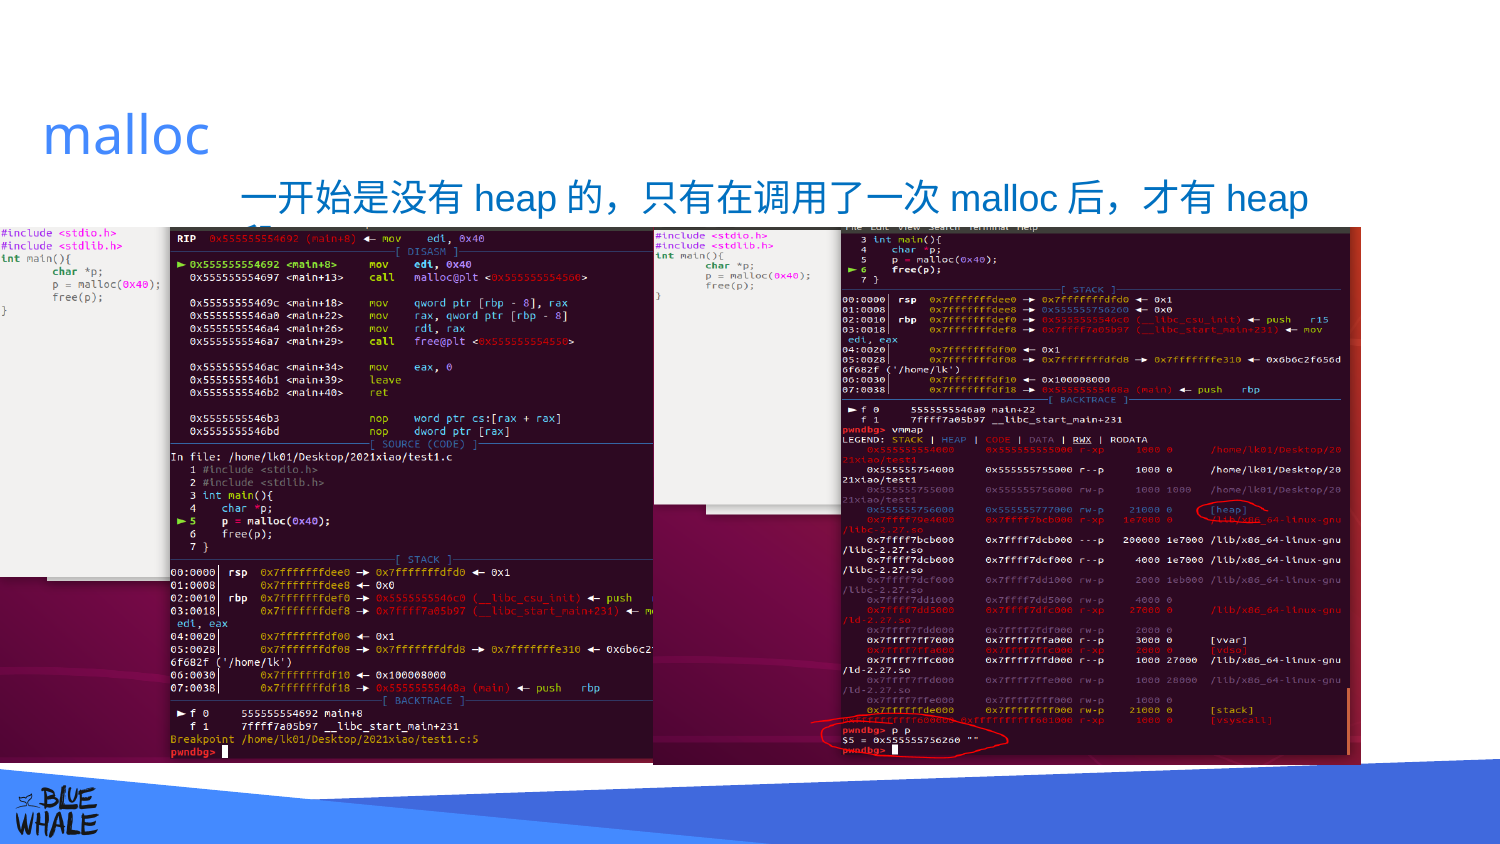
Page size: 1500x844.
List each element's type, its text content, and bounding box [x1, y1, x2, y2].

picture [15, 785, 99, 838]
picture [0, 226, 1361, 766]
text_box 一开始是没有heap的，只有在调用了一次malloc后，才有heap段 [225, 166, 1339, 225]
title malloc [27, 85, 1113, 210]
